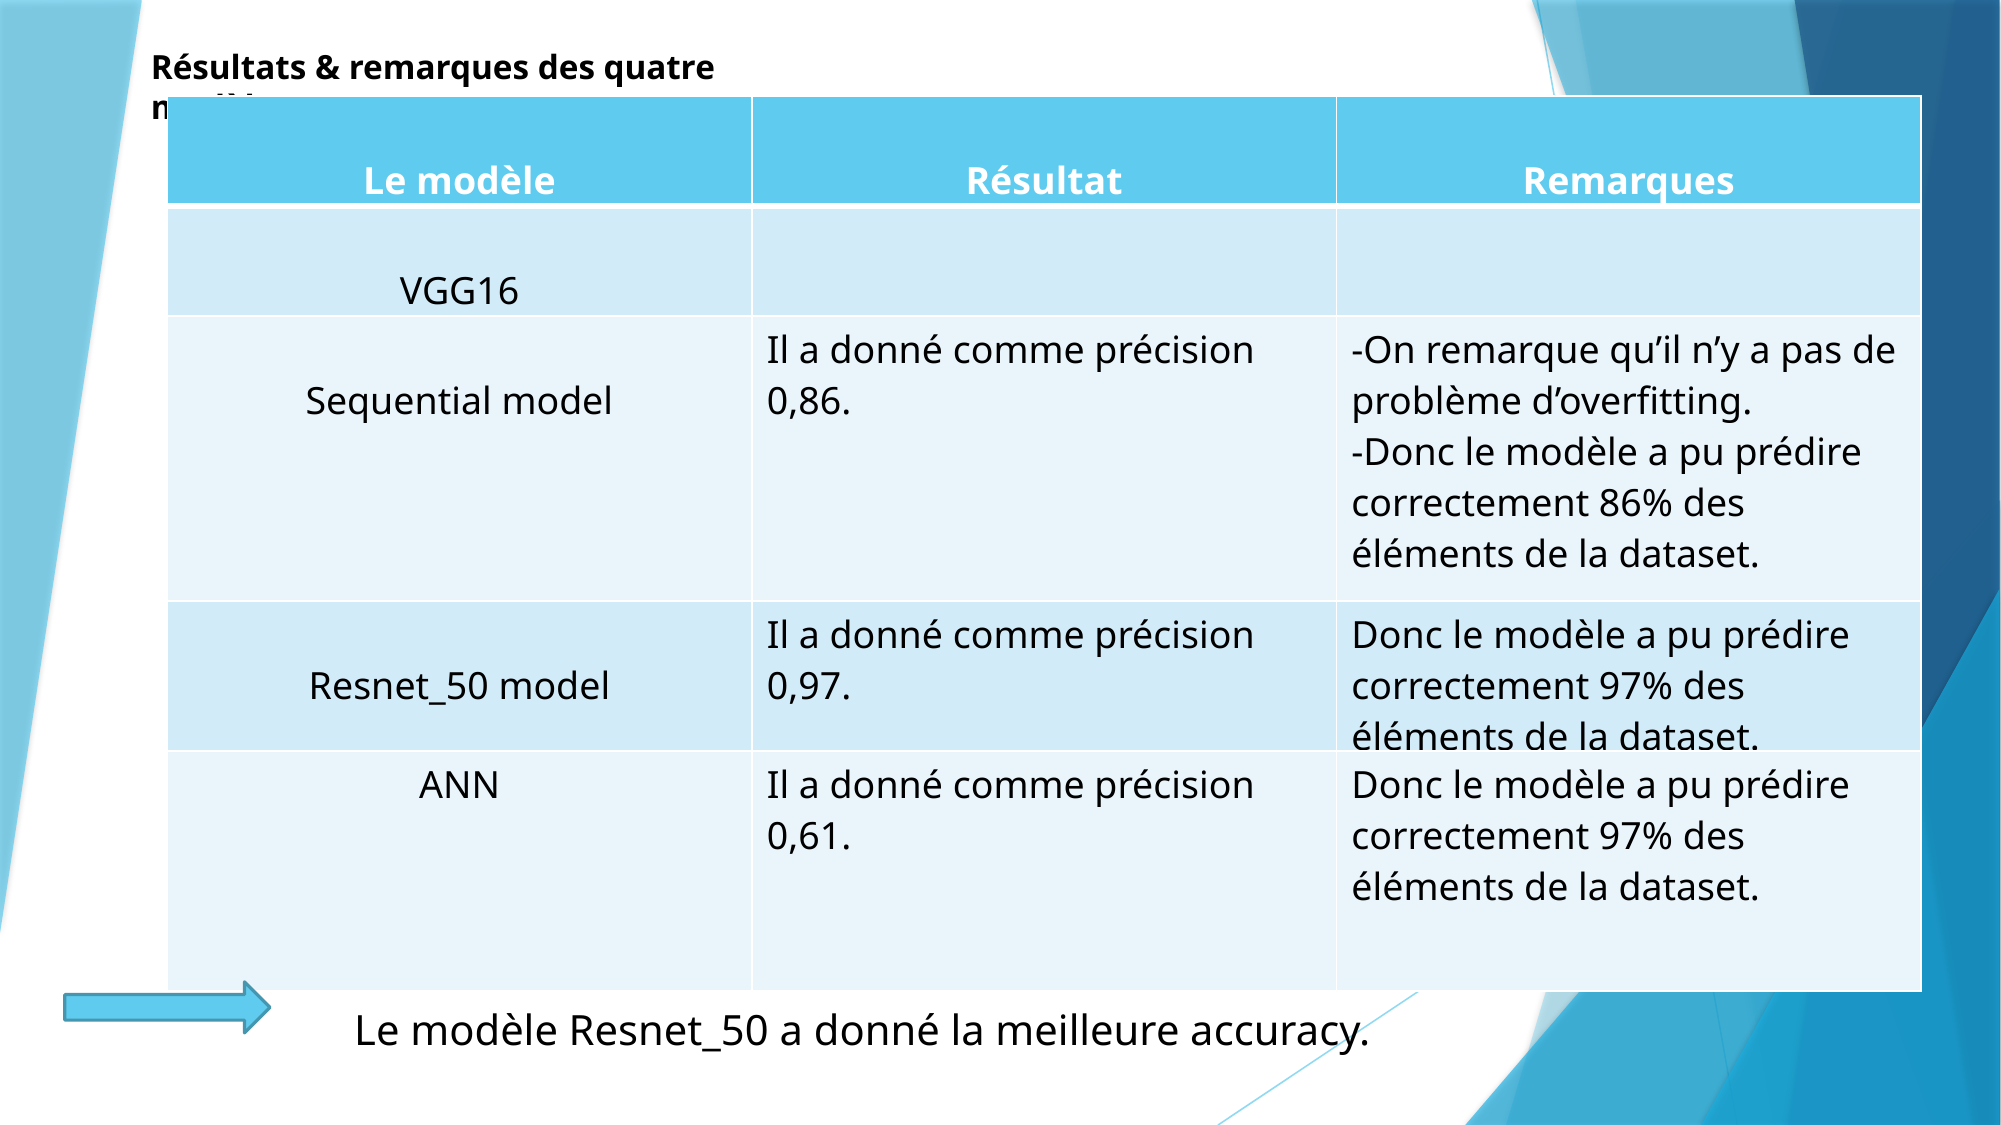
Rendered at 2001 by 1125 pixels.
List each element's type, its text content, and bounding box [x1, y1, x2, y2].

table_cell Il a donné comme précision 0,97. [753, 602, 1336, 750]
table_cell [753, 209, 1336, 315]
table_cell Il a donné comme précision 0,86. [753, 317, 1336, 600]
text_box [63, 980, 272, 1035]
table_header Résultat [753, 97, 1336, 203]
table_cell Donc le modèle a pu prédire correctement 97% des éléments de la dataset. [1337, 752, 1920, 990]
table_cell Resnet_50 model [168, 602, 751, 750]
table_cell ANN [168, 752, 751, 990]
table_cell [1337, 209, 1920, 315]
table_cell -On remarque qu’il n’y a pas de problème d’overfitting. -Donc le modèle a pu prédire correctement 86% des éléments de la dataset. [1337, 317, 1920, 600]
text_box Le modèle Resnet_50 a donné la meilleure accuracy. [339, 996, 1661, 1062]
table_cell Donc le modèle a pu prédire correctement 97% des éléments de la dataset. [1337, 602, 1920, 750]
text_box Résultats & remarques des quatre modèle: [136, 39, 847, 179]
table_cell Sequential model [168, 317, 751, 600]
table_cell Il a donné comme précision 0,61. [753, 752, 1336, 990]
table_cell VGG16 [168, 209, 751, 315]
table_header Le modèle [168, 97, 751, 203]
table_header Remarques [1337, 97, 1920, 203]
